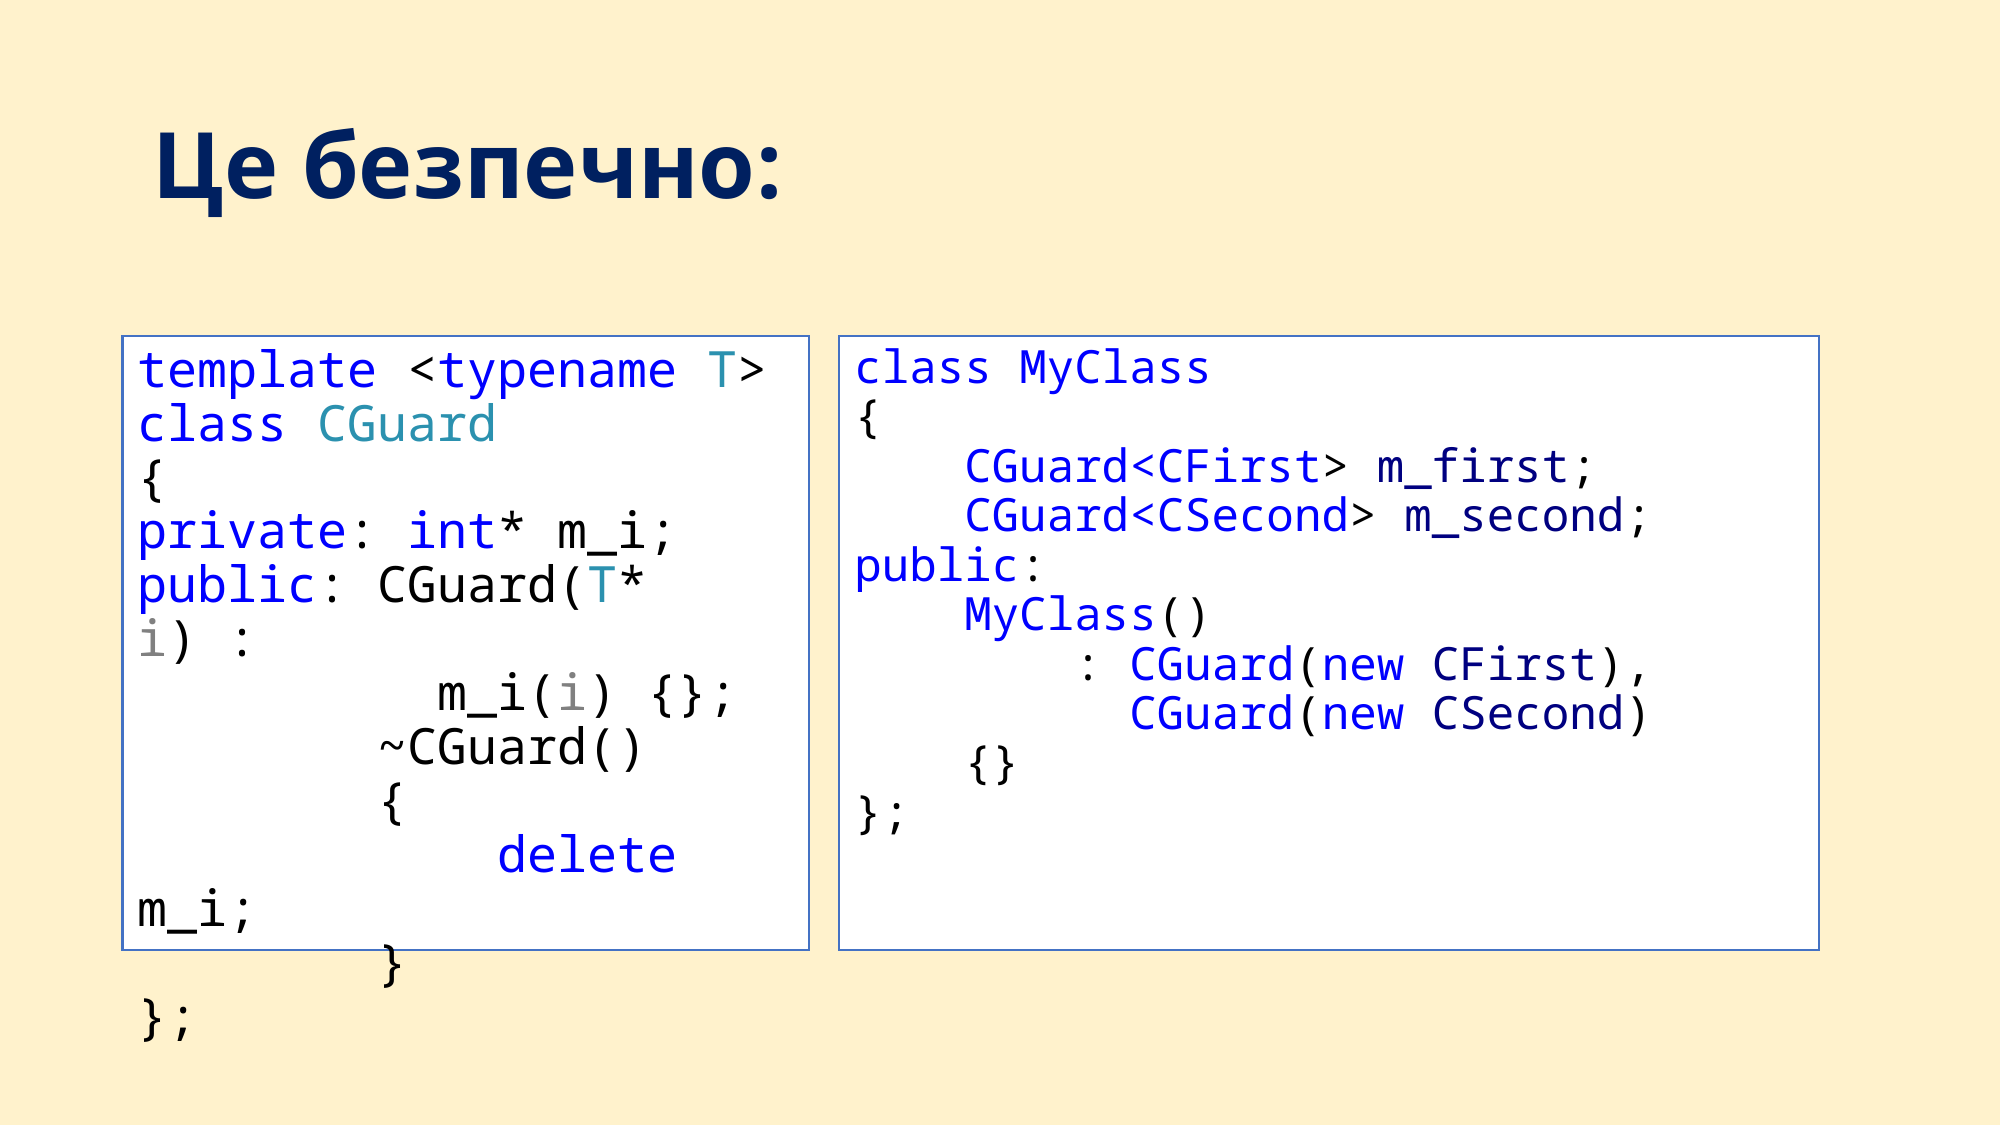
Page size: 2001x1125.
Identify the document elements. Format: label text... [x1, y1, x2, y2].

title Це безпечно: [137, 59, 1863, 278]
text_box template <typename T> class CGuard { private: int* m_i; public: CGuard(T* i) : m_i(i) {}; ~CGuard() { delete m_i; } }; [121, 335, 810, 951]
text_box class MyClass { CGuard<CFirst> m_first; CGuard<CSecond> m_second; public: MyClass() : CGuard(new CFirst), CGuard(new CSecond) {} }; [838, 335, 1820, 951]
